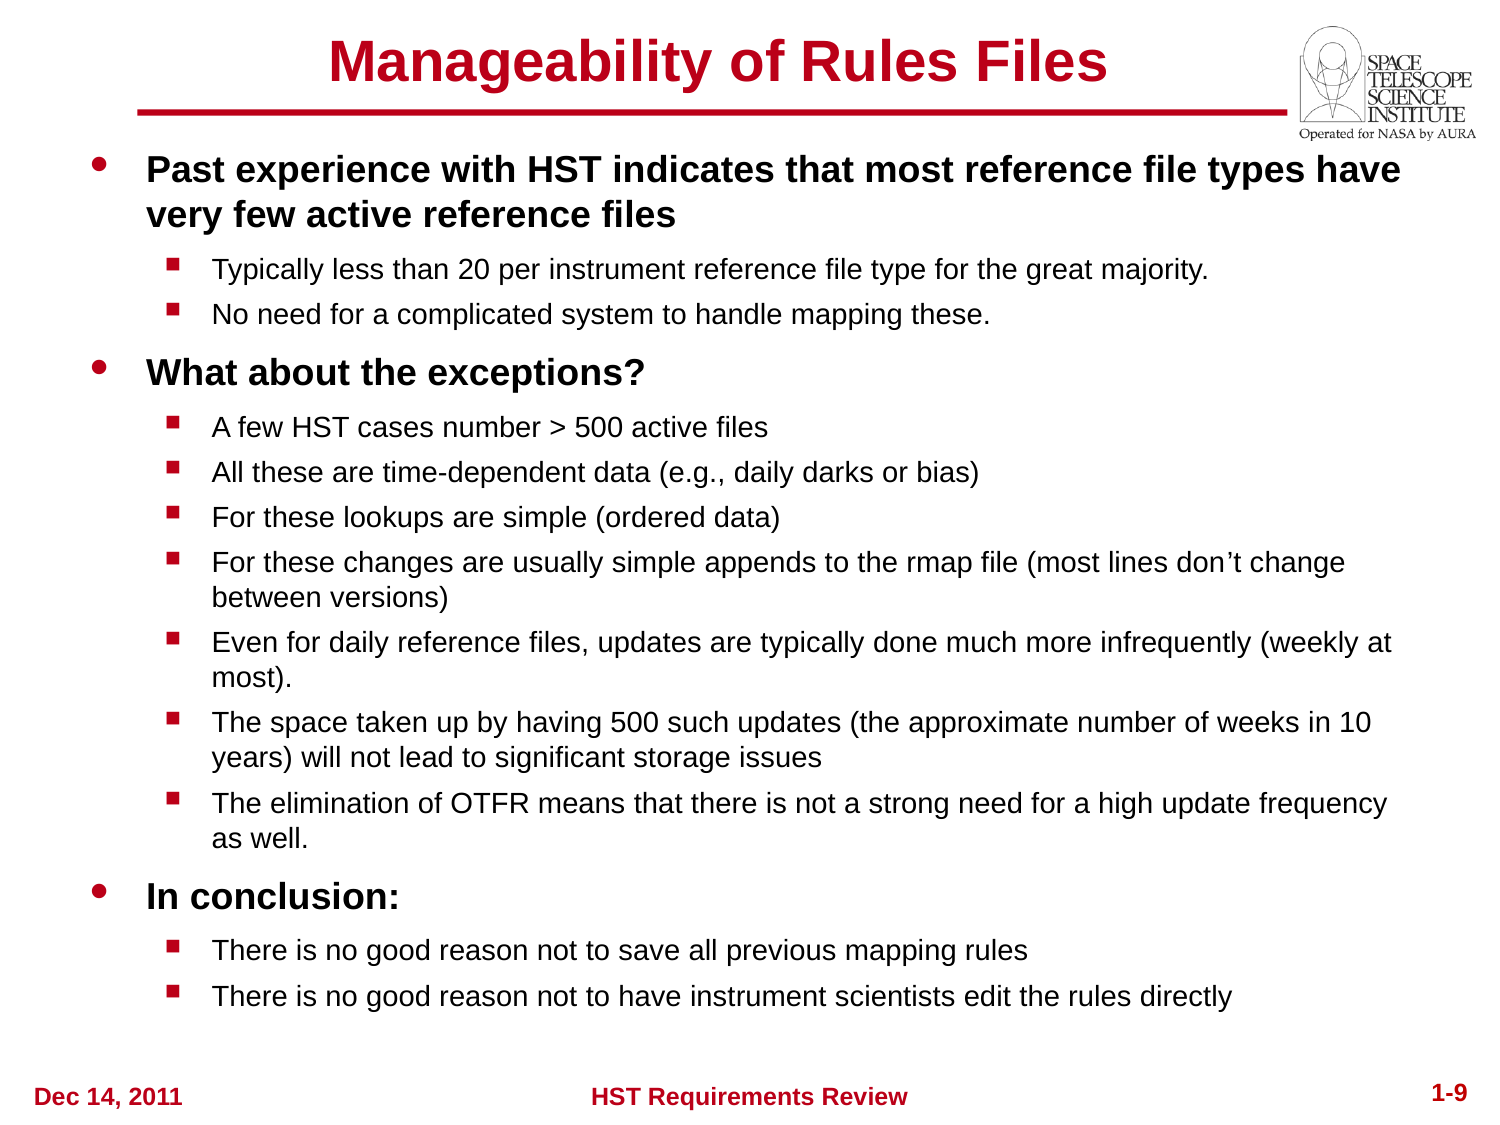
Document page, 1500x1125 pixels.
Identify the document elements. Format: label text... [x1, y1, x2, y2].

slide_number 1-9 [1259, 1072, 1484, 1120]
picture [1299, 25, 1476, 141]
footer HST Requirements Review [254, 1073, 1246, 1119]
text_box Manageability of Rules Files [149, 24, 1288, 92]
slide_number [18, 1073, 243, 1119]
list Past experience with HST indicates that most reference file types have very few active reference files Typically less than 20 per instrument reference file type for the great majority. No need for a complicated system to handle mapping these. What about the exceptions? A few HST cases number > 500 active files All these are time-dependent data (e.g., daily darks or bias) For these lookups are simple (ordered data) For these changes are usually simple appends to the rmap file (most lines don’t change between versions) Even for daily reference files, updates are typically done much more infrequently (weekly at most). The space taken up by having 500 such updates (the approximate number of weeks in 10 years) will not lead to significant storage issues The elimination of OTFR means that there is not a strong need for a high update frequency as well. In conclusion: There is no good reason not to save all previous mapping rules There is no good reason not to have instrument scientists edit the rules directly [74, 137, 1424, 1019]
